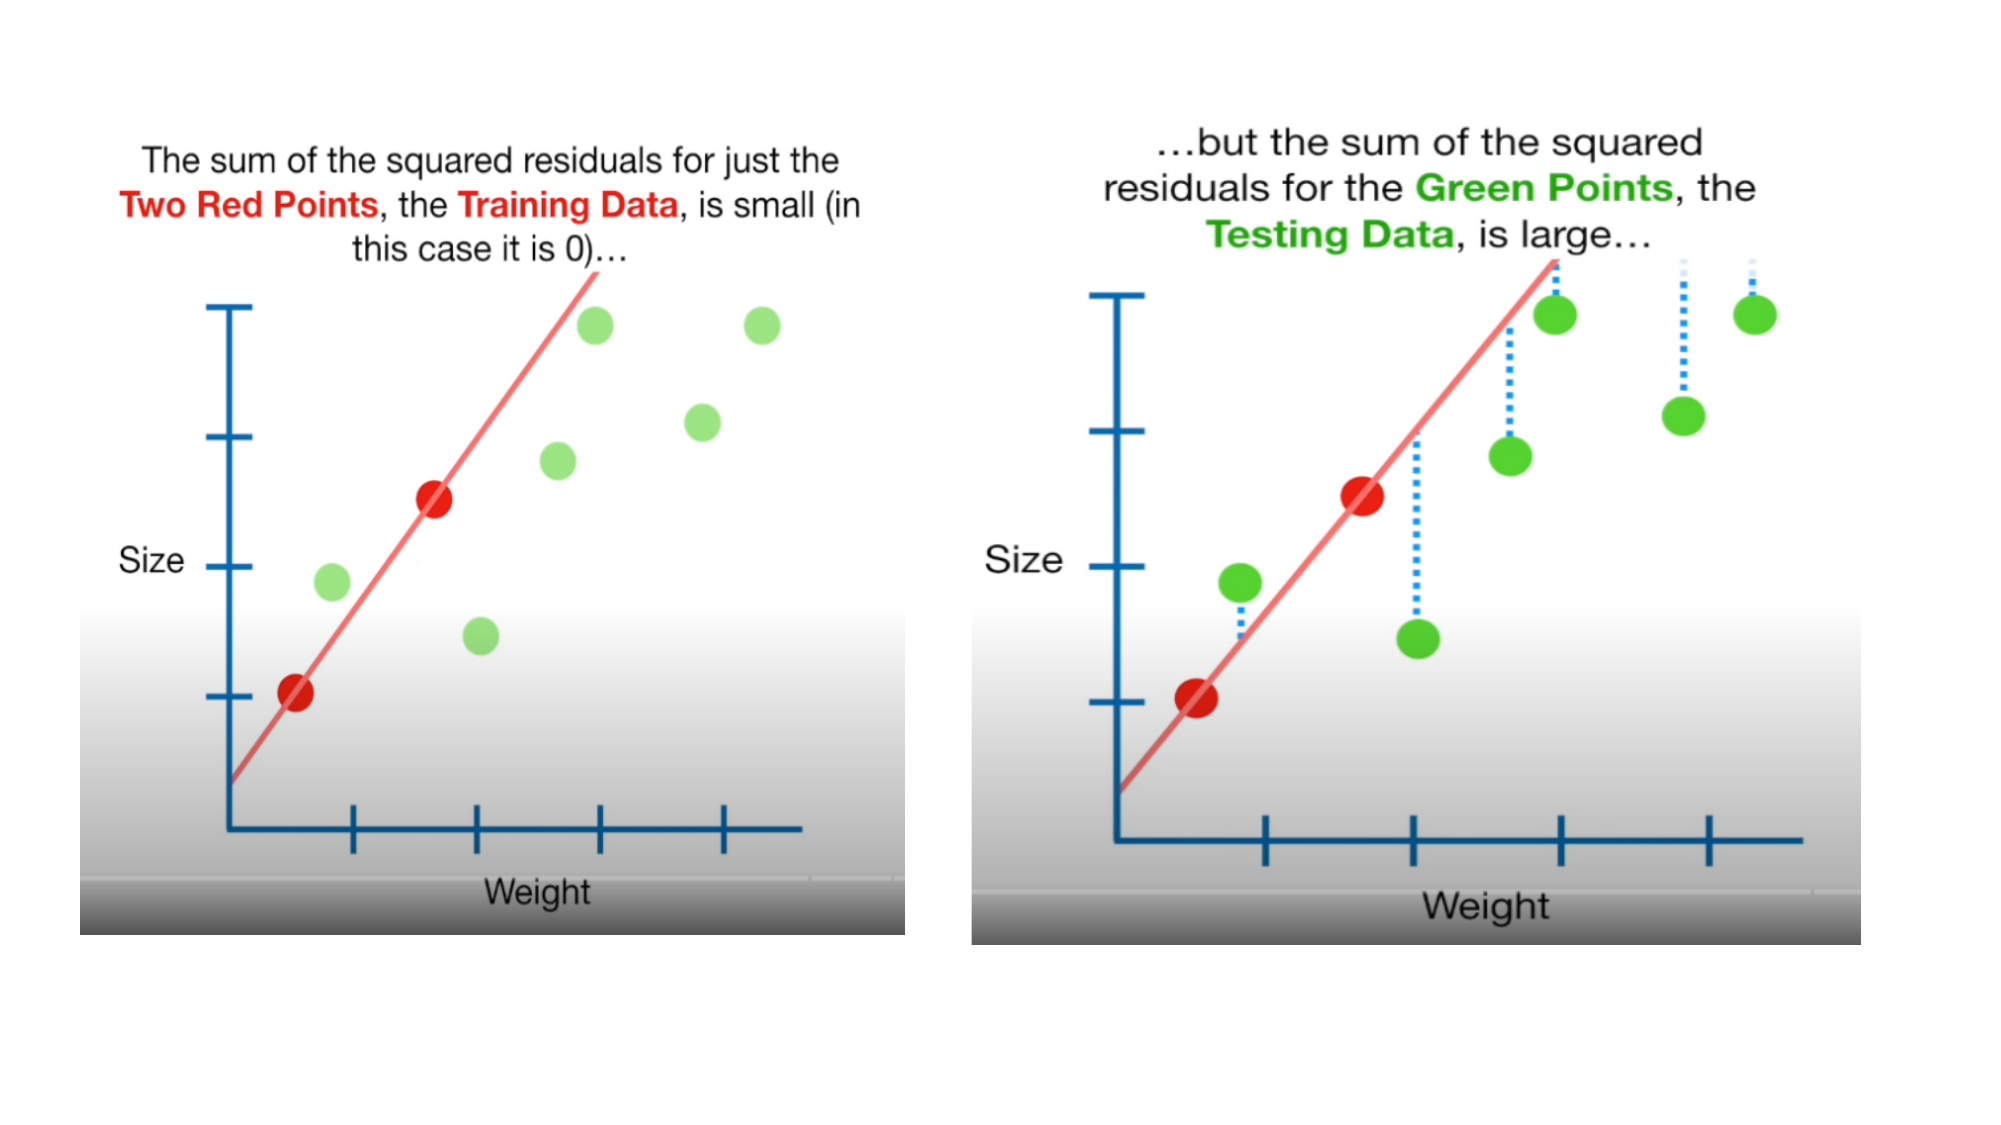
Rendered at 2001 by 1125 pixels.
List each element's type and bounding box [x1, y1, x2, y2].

picture [971, 100, 1861, 945]
picture [79, 121, 905, 935]
